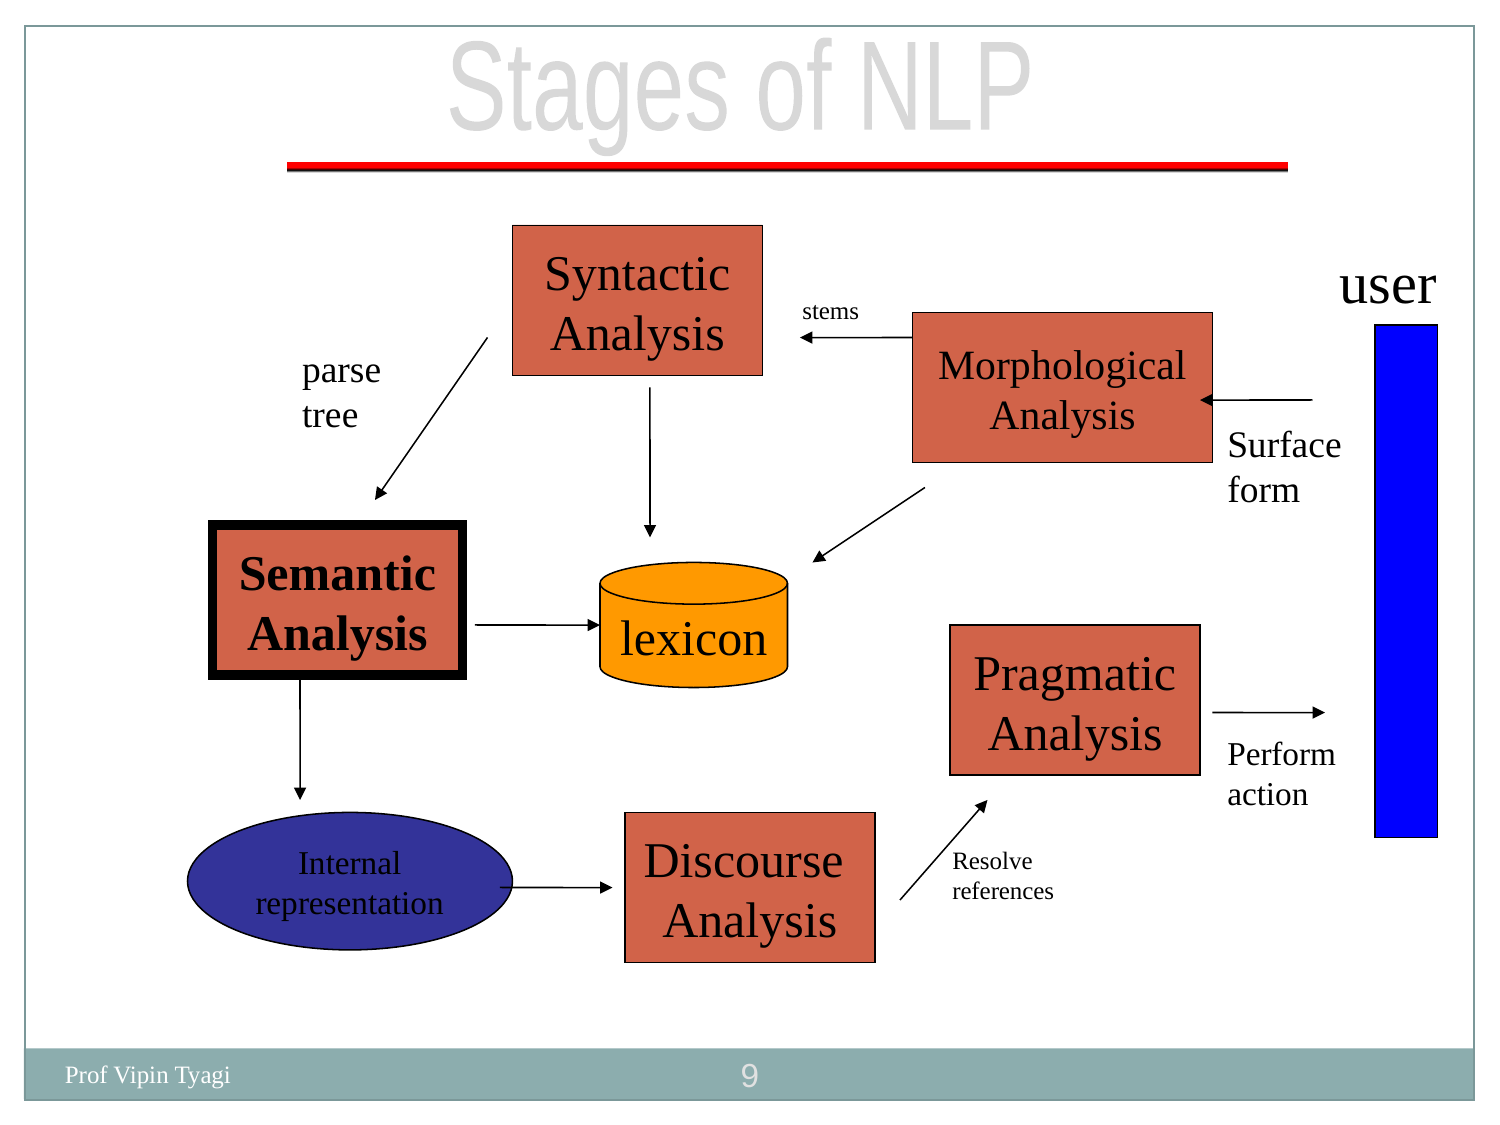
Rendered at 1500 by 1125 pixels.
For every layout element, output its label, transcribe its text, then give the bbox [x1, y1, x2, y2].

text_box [187, 224, 1476, 963]
footer Prof Vipin Tyagi [50, 1051, 638, 1112]
picture [287, 162, 1288, 176]
slide_number 9 [699, 1037, 800, 1110]
